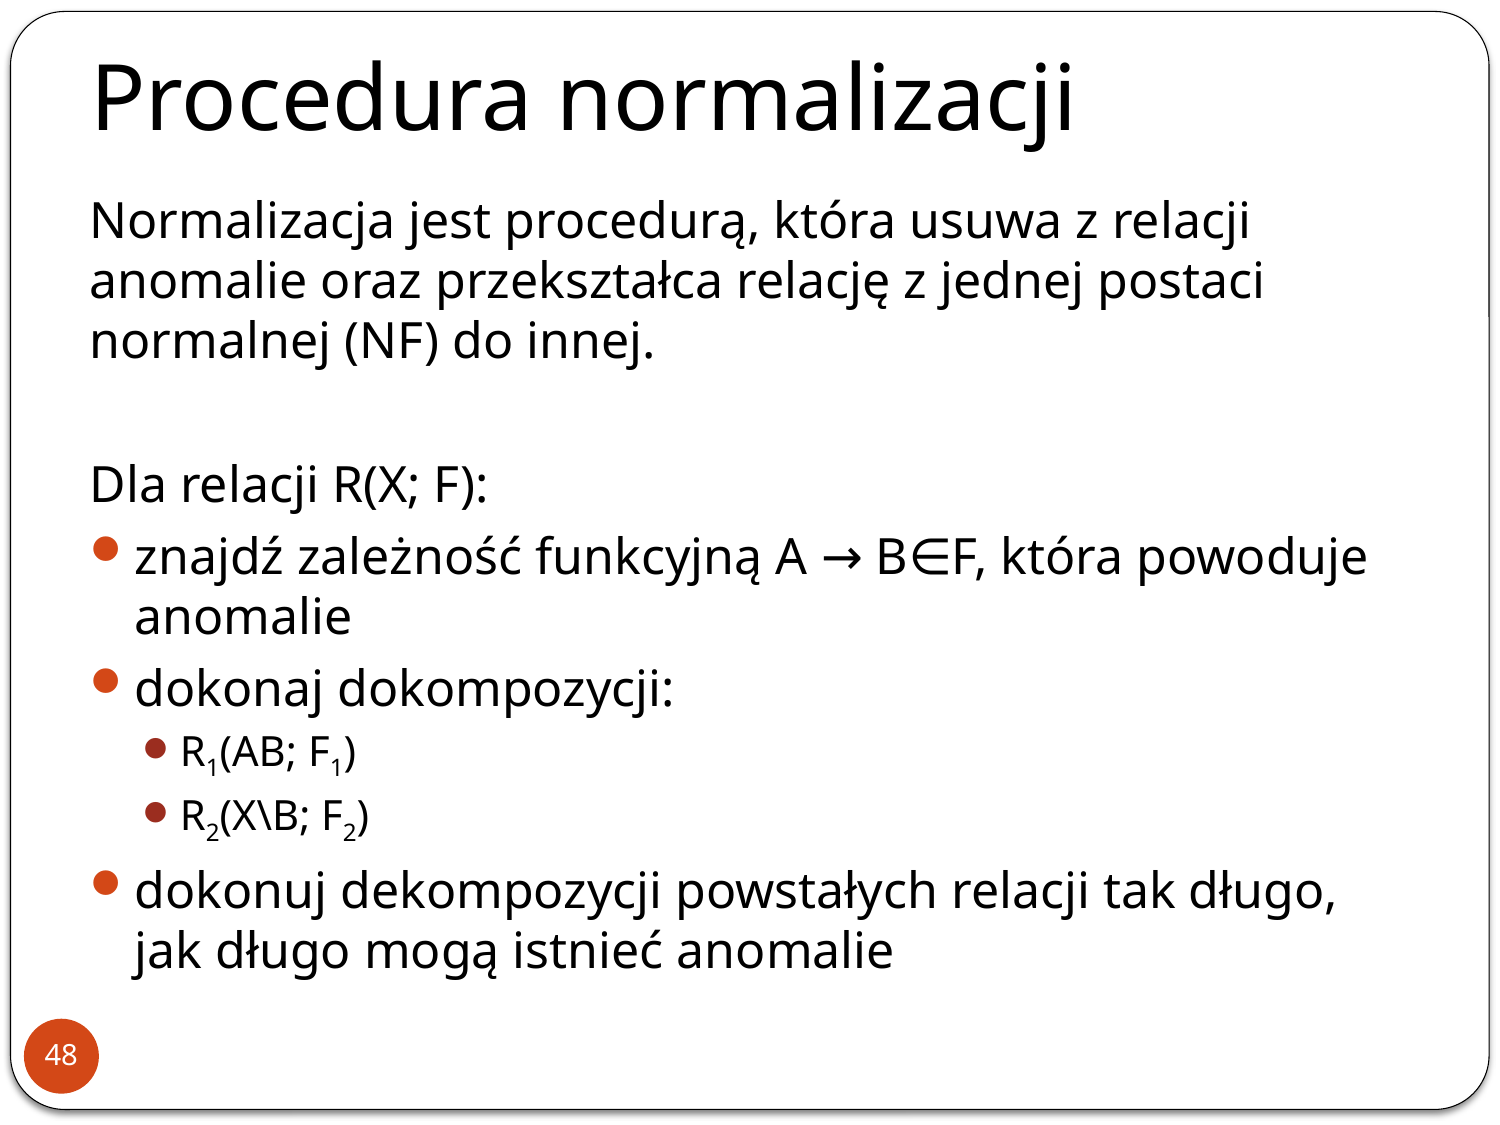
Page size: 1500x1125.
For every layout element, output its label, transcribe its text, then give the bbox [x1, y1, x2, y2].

slide_number 48 [23, 1018, 99, 1094]
text_box Procedura normalizacji [74, 0, 1425, 188]
list Normalizacja jest procedurą, która usuwa z relacji anomalie oraz przekształca relację z jednej postaci normalnej (NF) do innej. Dla relacji R(X; F): znajdź zależność funkcyjną A → B∈F, która powoduje anomalie dokonaj dokompozycji: R1(AB; F1) R2(X\B; F2) dokonuj dekompozycji powstałych relacji tak długo, jak długo mogą istnieć anomalie [75, 188, 1425, 1048]
